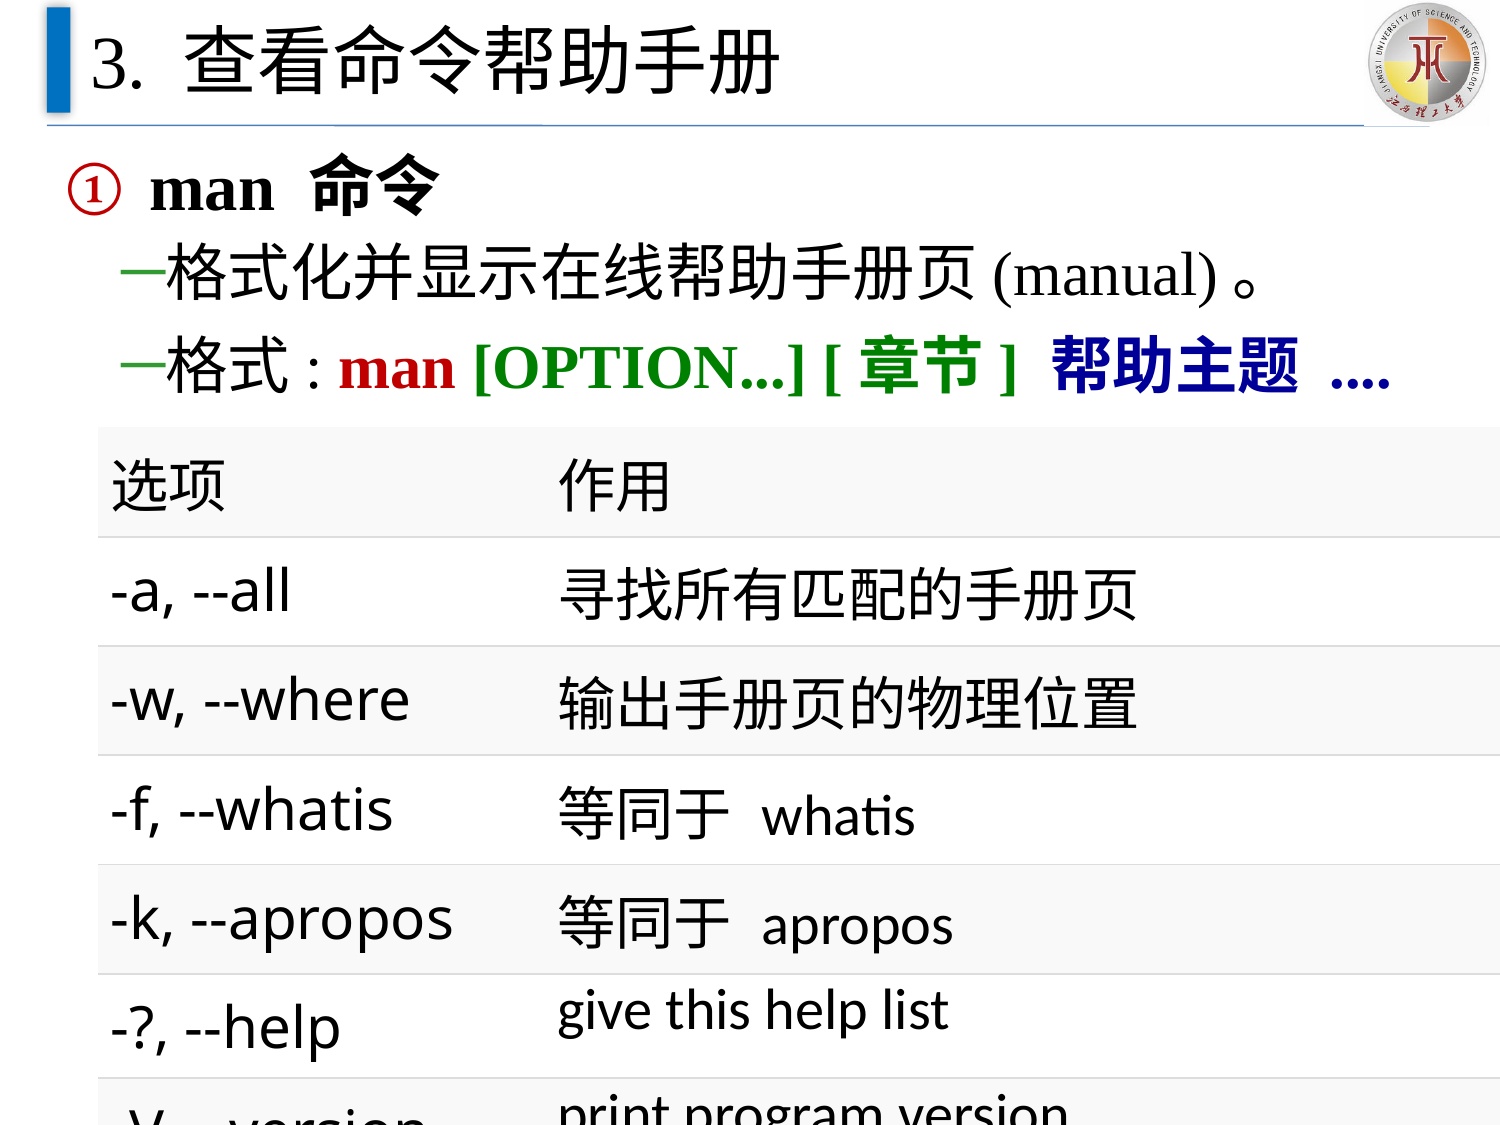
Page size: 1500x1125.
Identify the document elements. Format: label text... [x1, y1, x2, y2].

table_cell 输出手册页的物理位置 [545, 647, 1500, 754]
picture [1364, 0, 1490, 126]
table_cell -f, --whatis [98, 756, 545, 864]
list man 命令 格式化并显示在线帮助手册页(manual)。 格式: man [OPTION...] [章节] 帮助主题 .... [50, 135, 1427, 1088]
table_cell 寻找所有匹配的手册页 [545, 538, 1500, 645]
table_cell give this help list [545, 975, 1500, 1077]
table_cell -k, --apropos [98, 865, 545, 973]
table_cell 等同于 apropos [545, 865, 1500, 973]
table_cell -a, --all [98, 538, 545, 645]
title 3. 查看命令帮助手册 [75, 0, 1425, 122]
table_cell -w, --where [98, 647, 545, 754]
table_cell -V, --version [98, 1079, 545, 1125]
table_header 作用 [545, 427, 1500, 536]
table_cell print program version [545, 1079, 1500, 1125]
table_cell 等同于 whatis [545, 756, 1500, 864]
table_header 选项 [98, 427, 545, 536]
table_cell -?, --help [98, 975, 545, 1077]
